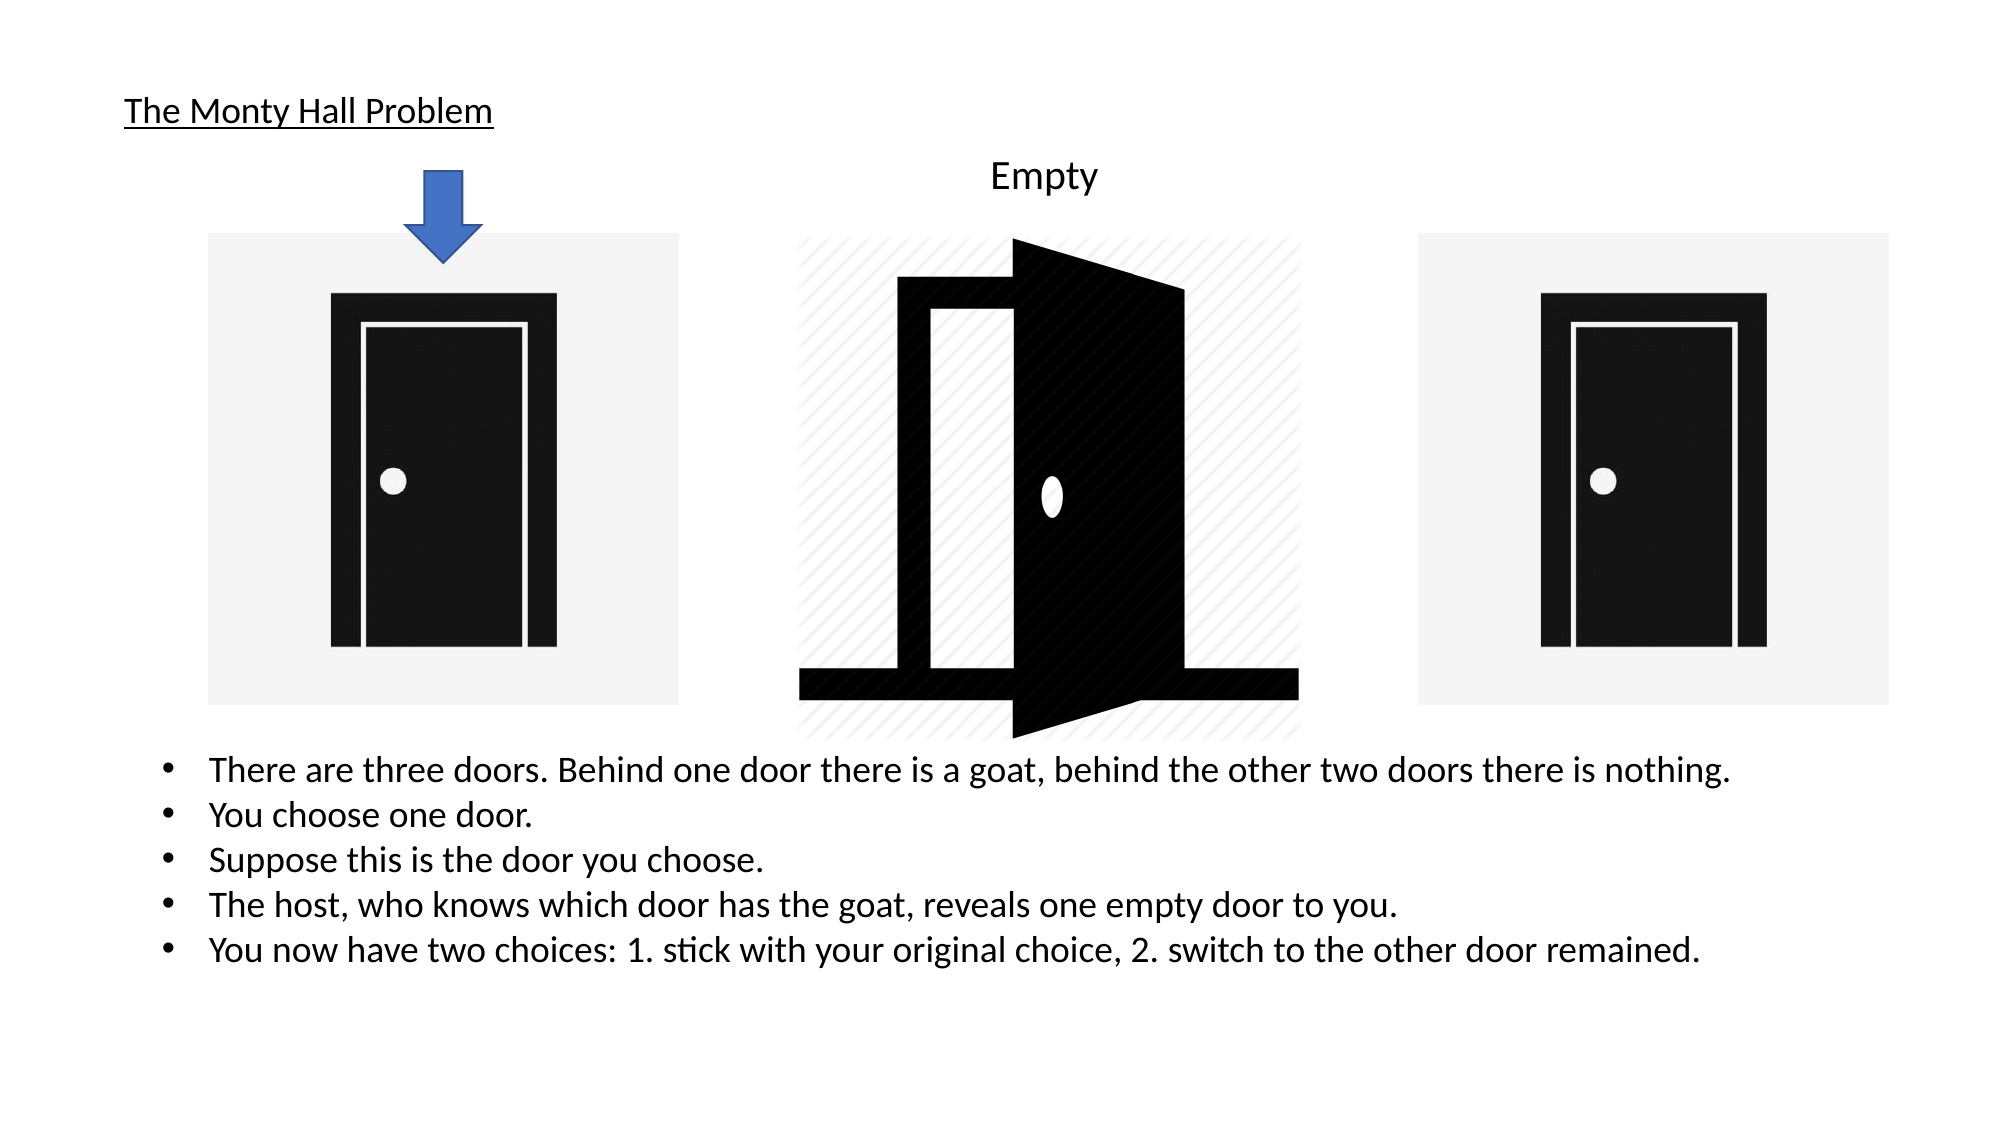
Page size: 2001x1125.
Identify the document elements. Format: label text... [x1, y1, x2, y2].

text_box [402, 170, 484, 233]
picture [208, 233, 679, 705]
text_box The Monty Hall Problem [109, 79, 679, 139]
text_box Empty [975, 140, 1122, 206]
picture [794, 233, 1303, 743]
picture [1418, 233, 1889, 705]
text_box There are three doors. Behind one door there is a goat, behind the other two doors there is nothing. You choose one door. Suppose this is the door you choose. The host, who knows which door has the goat, reveals one empty door to you. You now have two choices: 1. stick with your original choice, 2. switch to the other door remained. [147, 738, 1863, 978]
